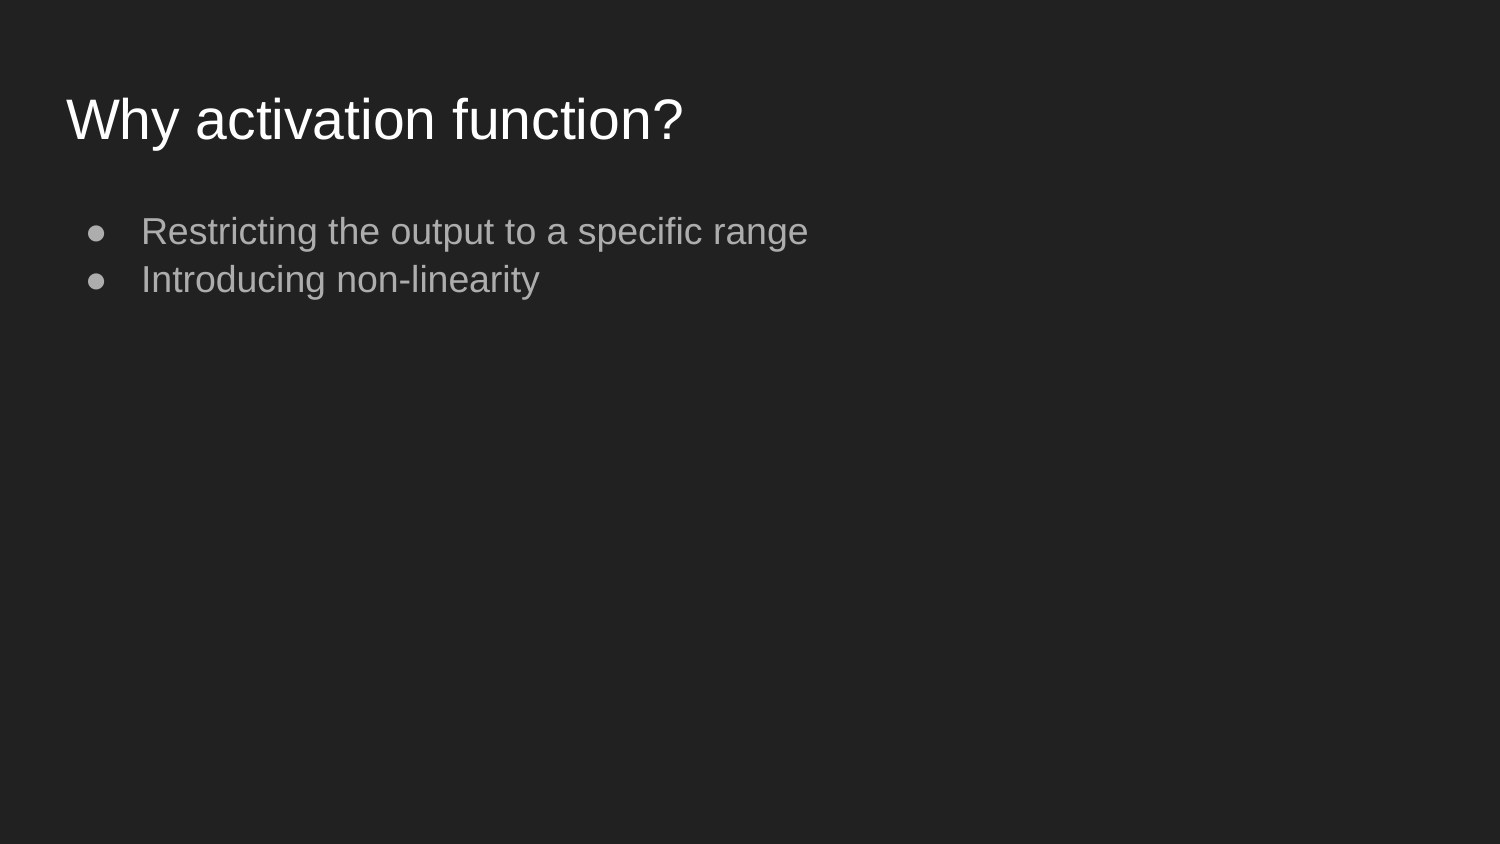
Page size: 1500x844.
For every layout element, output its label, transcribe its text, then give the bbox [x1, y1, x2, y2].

title Why activation function? [51, 72, 1449, 167]
list Restricting the output to a specific range Introducing non-linearity [51, 189, 1449, 750]
